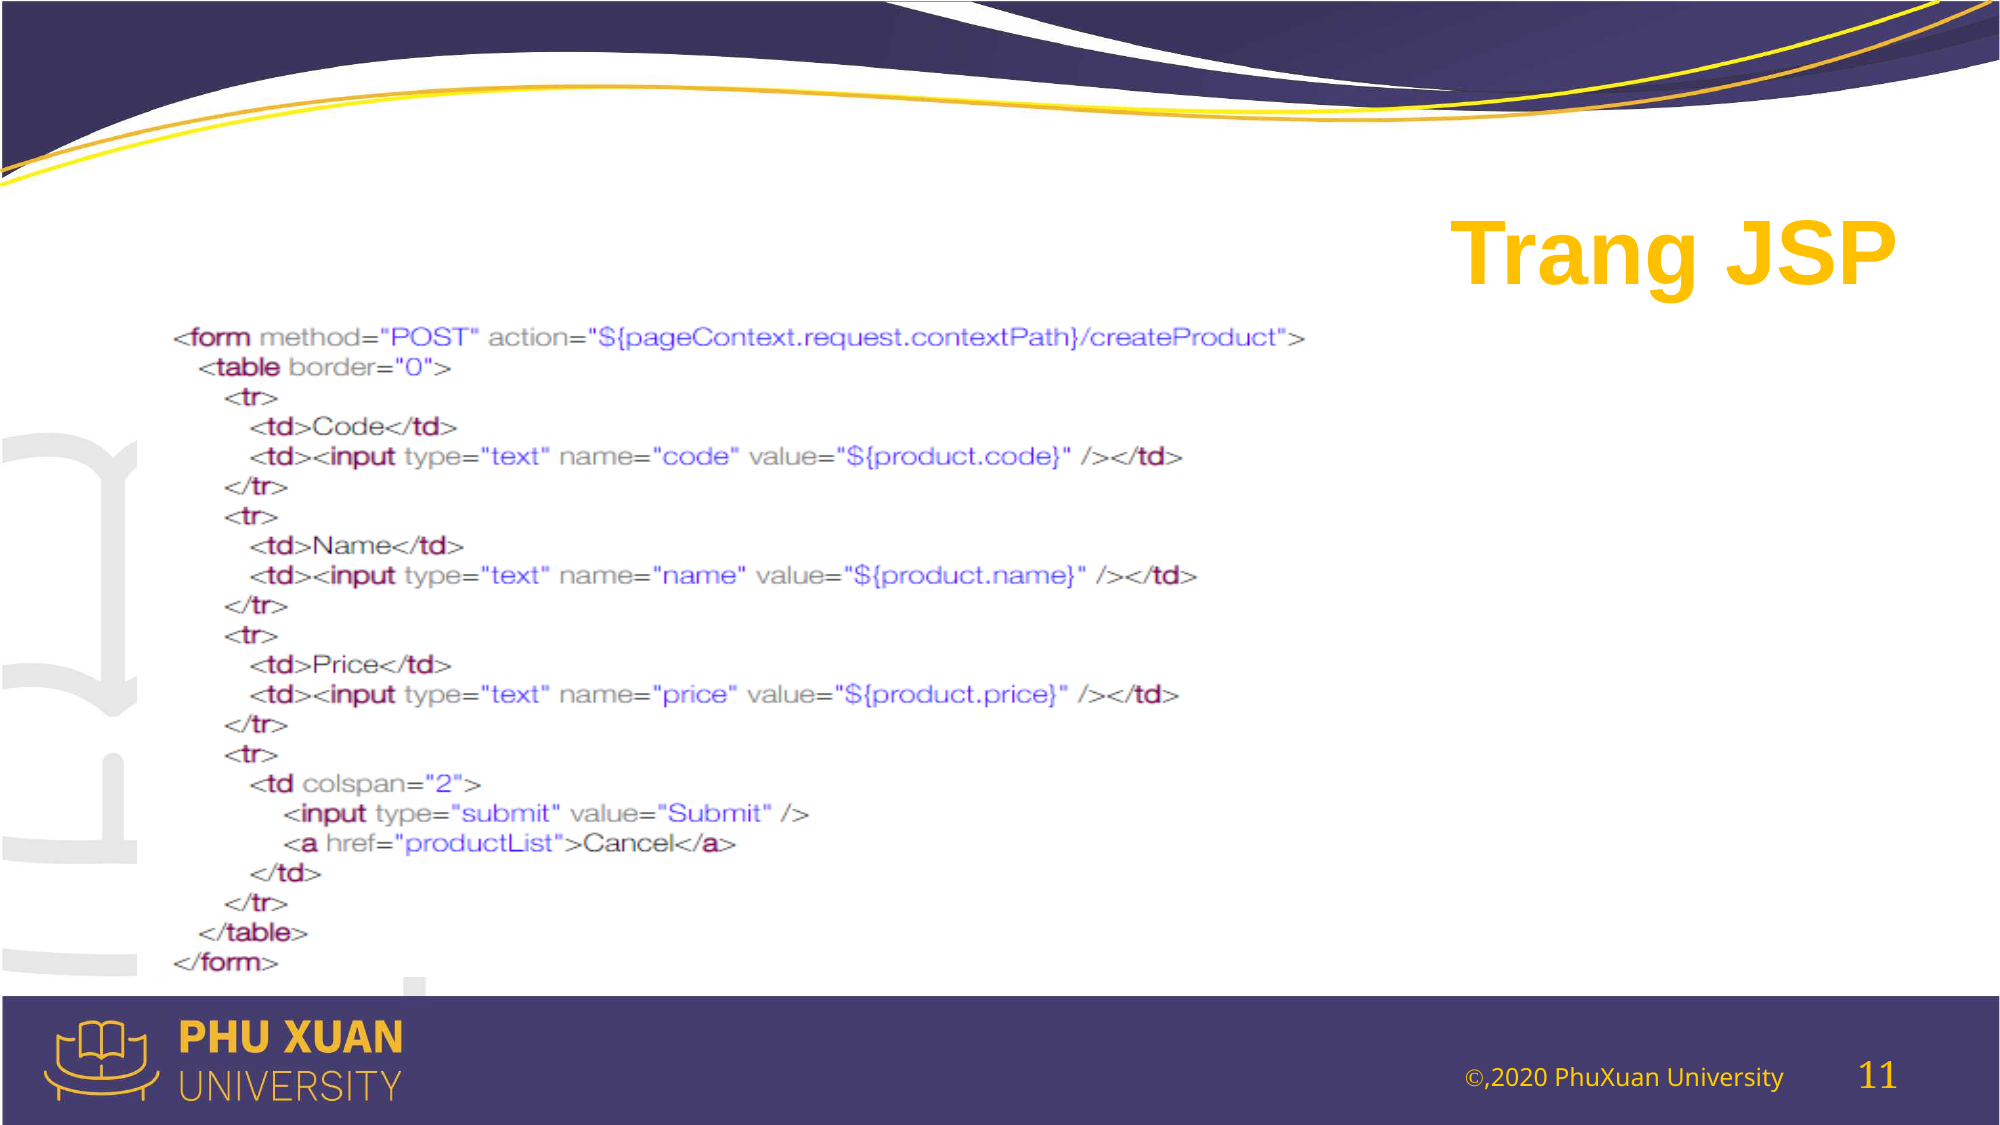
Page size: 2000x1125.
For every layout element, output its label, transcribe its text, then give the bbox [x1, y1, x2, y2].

picture [0, 0, 2000, 1125]
title Trang JSP [99, 115, 1900, 304]
slide_number 11 [1732, 1042, 1900, 1103]
